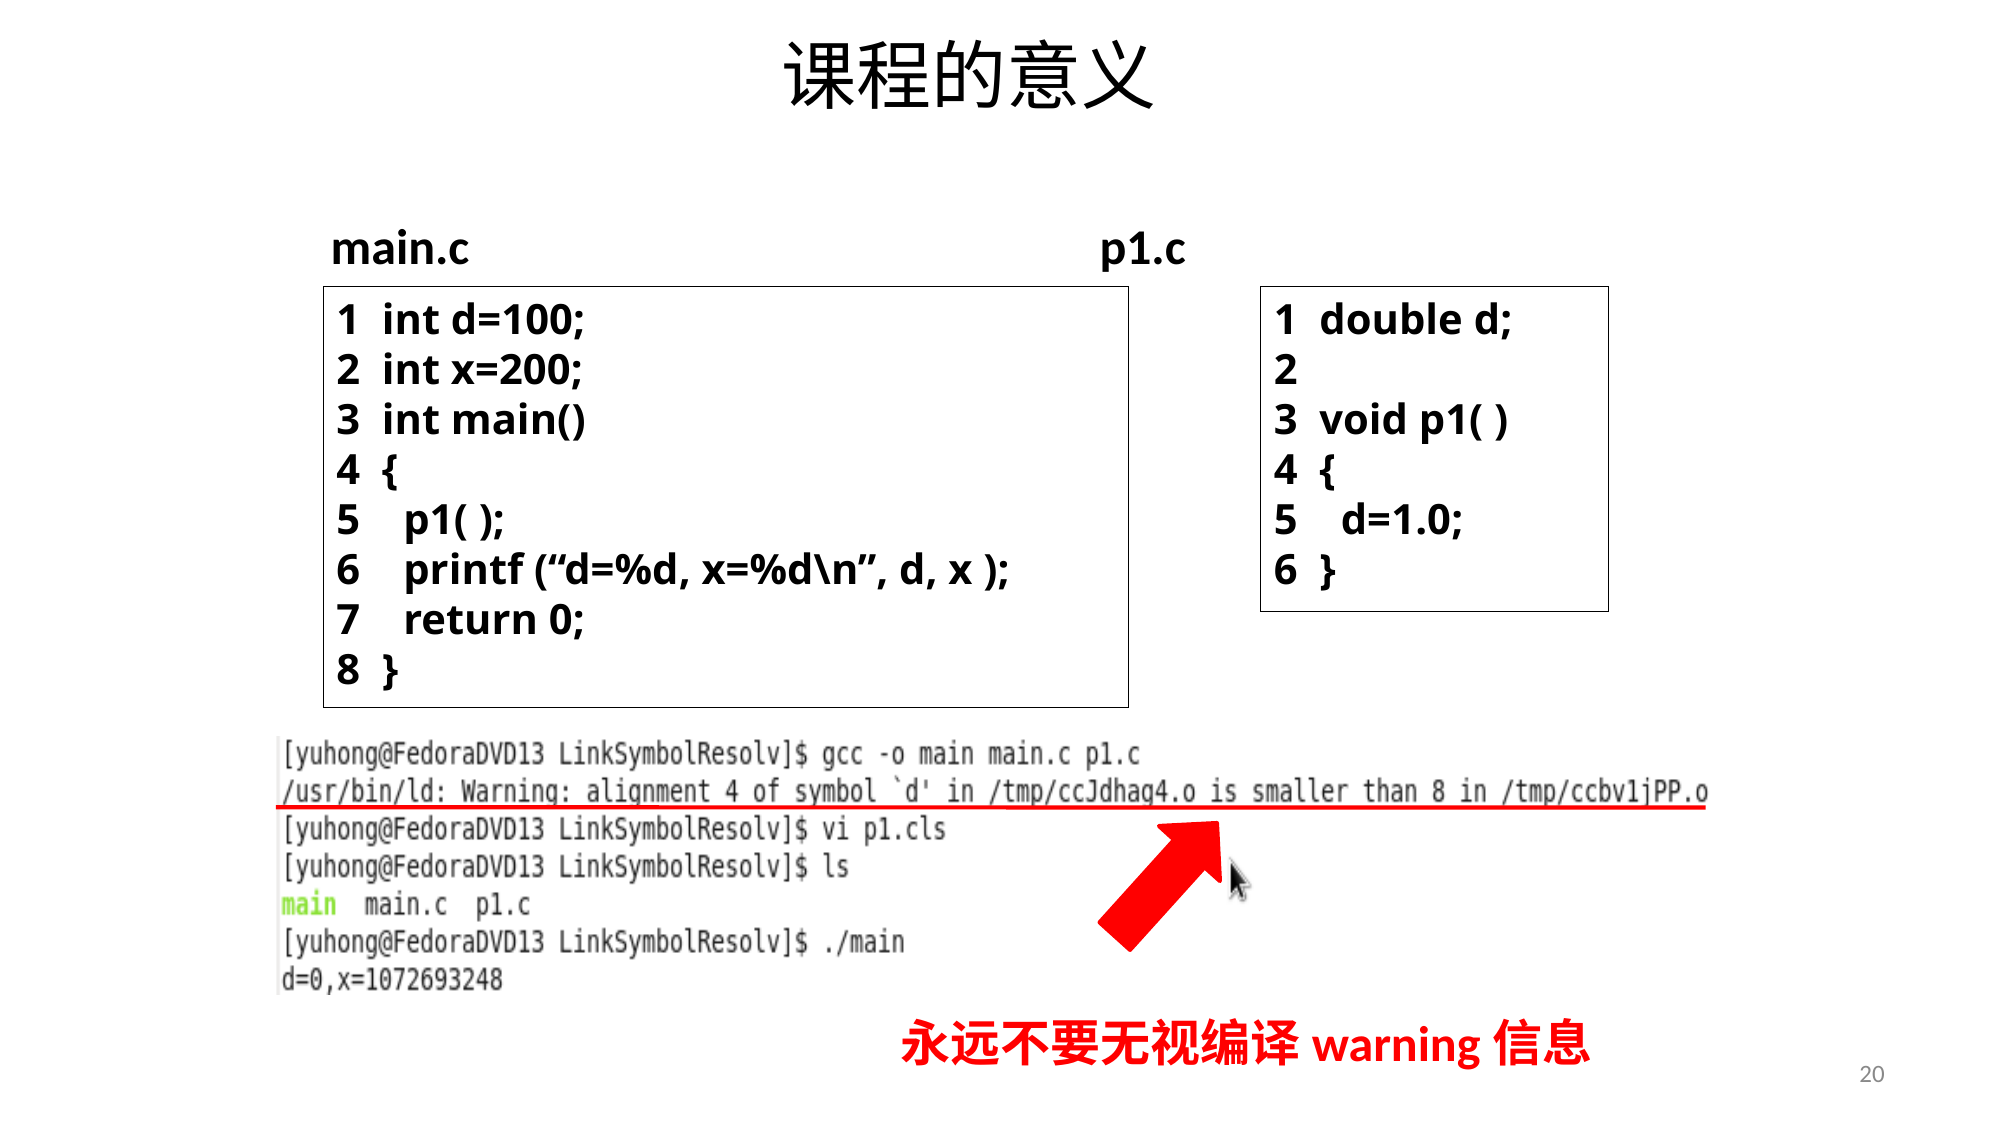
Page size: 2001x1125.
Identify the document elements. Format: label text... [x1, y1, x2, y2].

picture [275, 736, 1730, 995]
text_box 1 double d; 2 3 void p1( ) 4 { 5 d=1.0; 6 } [1260, 286, 1608, 612]
title 课程的意义 [766, 27, 1213, 120]
text_box 1 int d=100; 2 int x=200; 3 int main() 4 { 5 p1( ); 6 printf (“d=%d, x=%d\n”, d, x ); 7 return 0; 8 } [323, 294, 1128, 708]
text_box 永远不要无视编译warning信息 [885, 1002, 1636, 1091]
slide_number 20 [1433, 1042, 1900, 1103]
text_box main.c p1.c [315, 197, 1557, 294]
